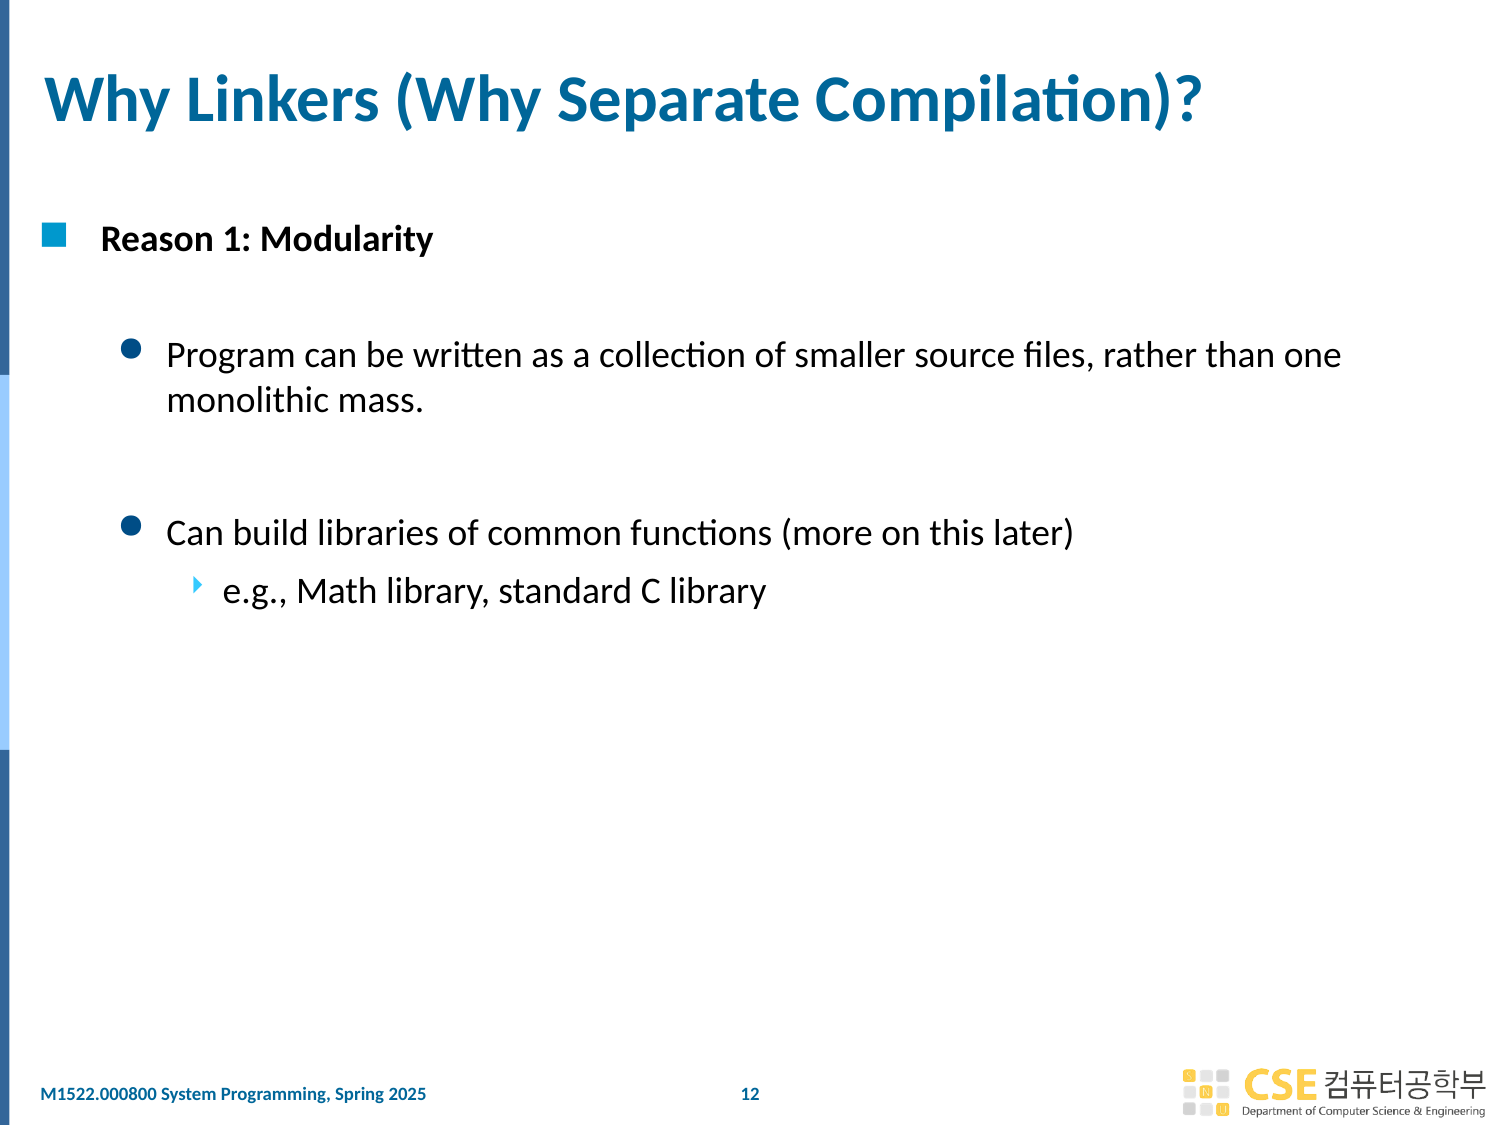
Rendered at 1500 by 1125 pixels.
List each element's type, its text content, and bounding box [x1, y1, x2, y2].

list Reason 1: Modularity Program can be written as a collection of smaller source files, rather than one monolithic mass. Can build libraries of common functions (more on this later) e.g., Math library, standard C library [29, 206, 1477, 1063]
title Why Linkers (Why Separate Compilation)? [29, 47, 1477, 142]
picture [1182, 1068, 1487, 1119]
